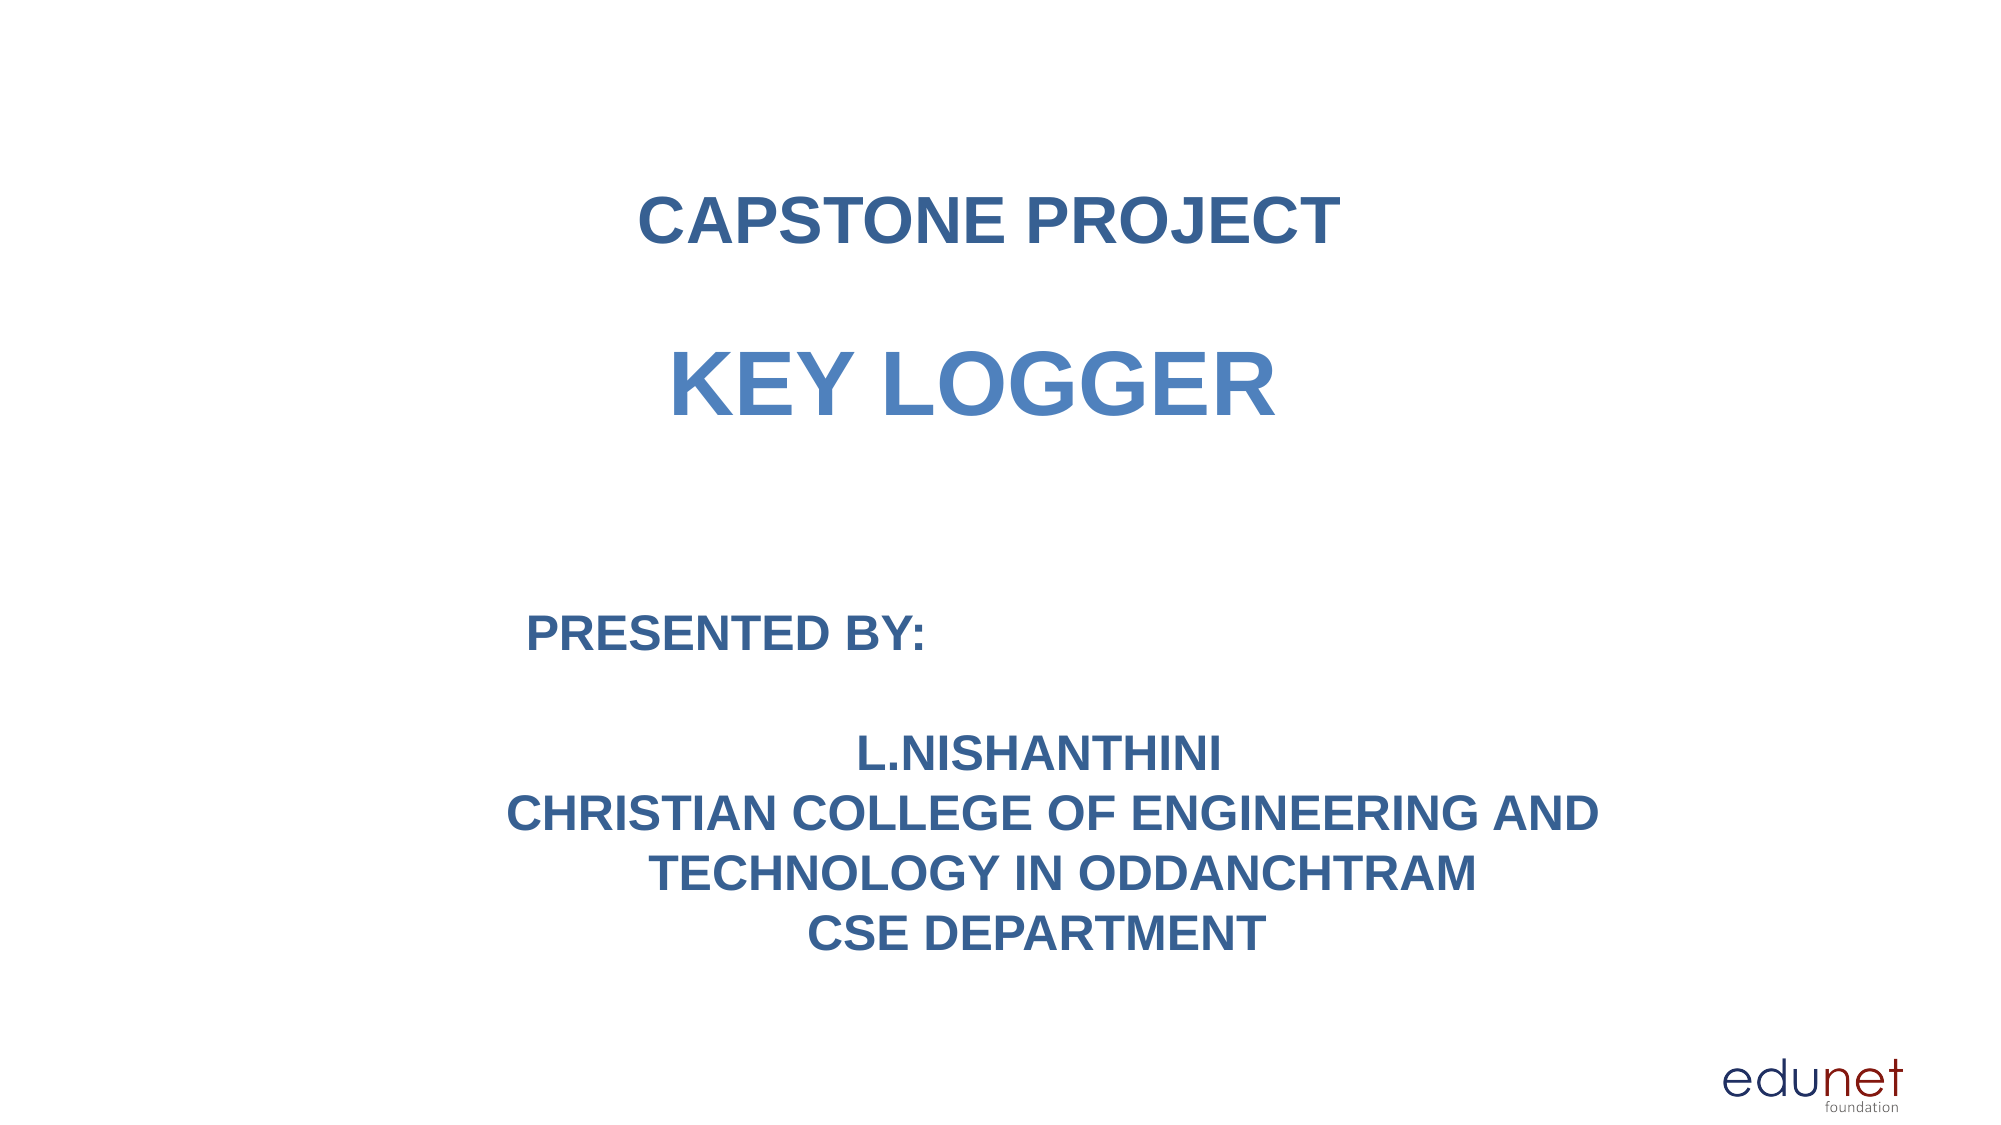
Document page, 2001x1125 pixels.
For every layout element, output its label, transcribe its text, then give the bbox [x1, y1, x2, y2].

text_box CAPSTONE PROJECT [0, 169, 2000, 265]
text_box PRESENTED BY: L.NISHANTHINI CHRISTIAN COLLEGE OF ENGINEERING AND TECHNOLOGY IN ODDANCHTRAM CSE DEPARTMENT [370, 592, 1680, 968]
picture [1719, 1056, 1905, 1116]
title KEY LOGGER [222, 298, 1723, 460]
